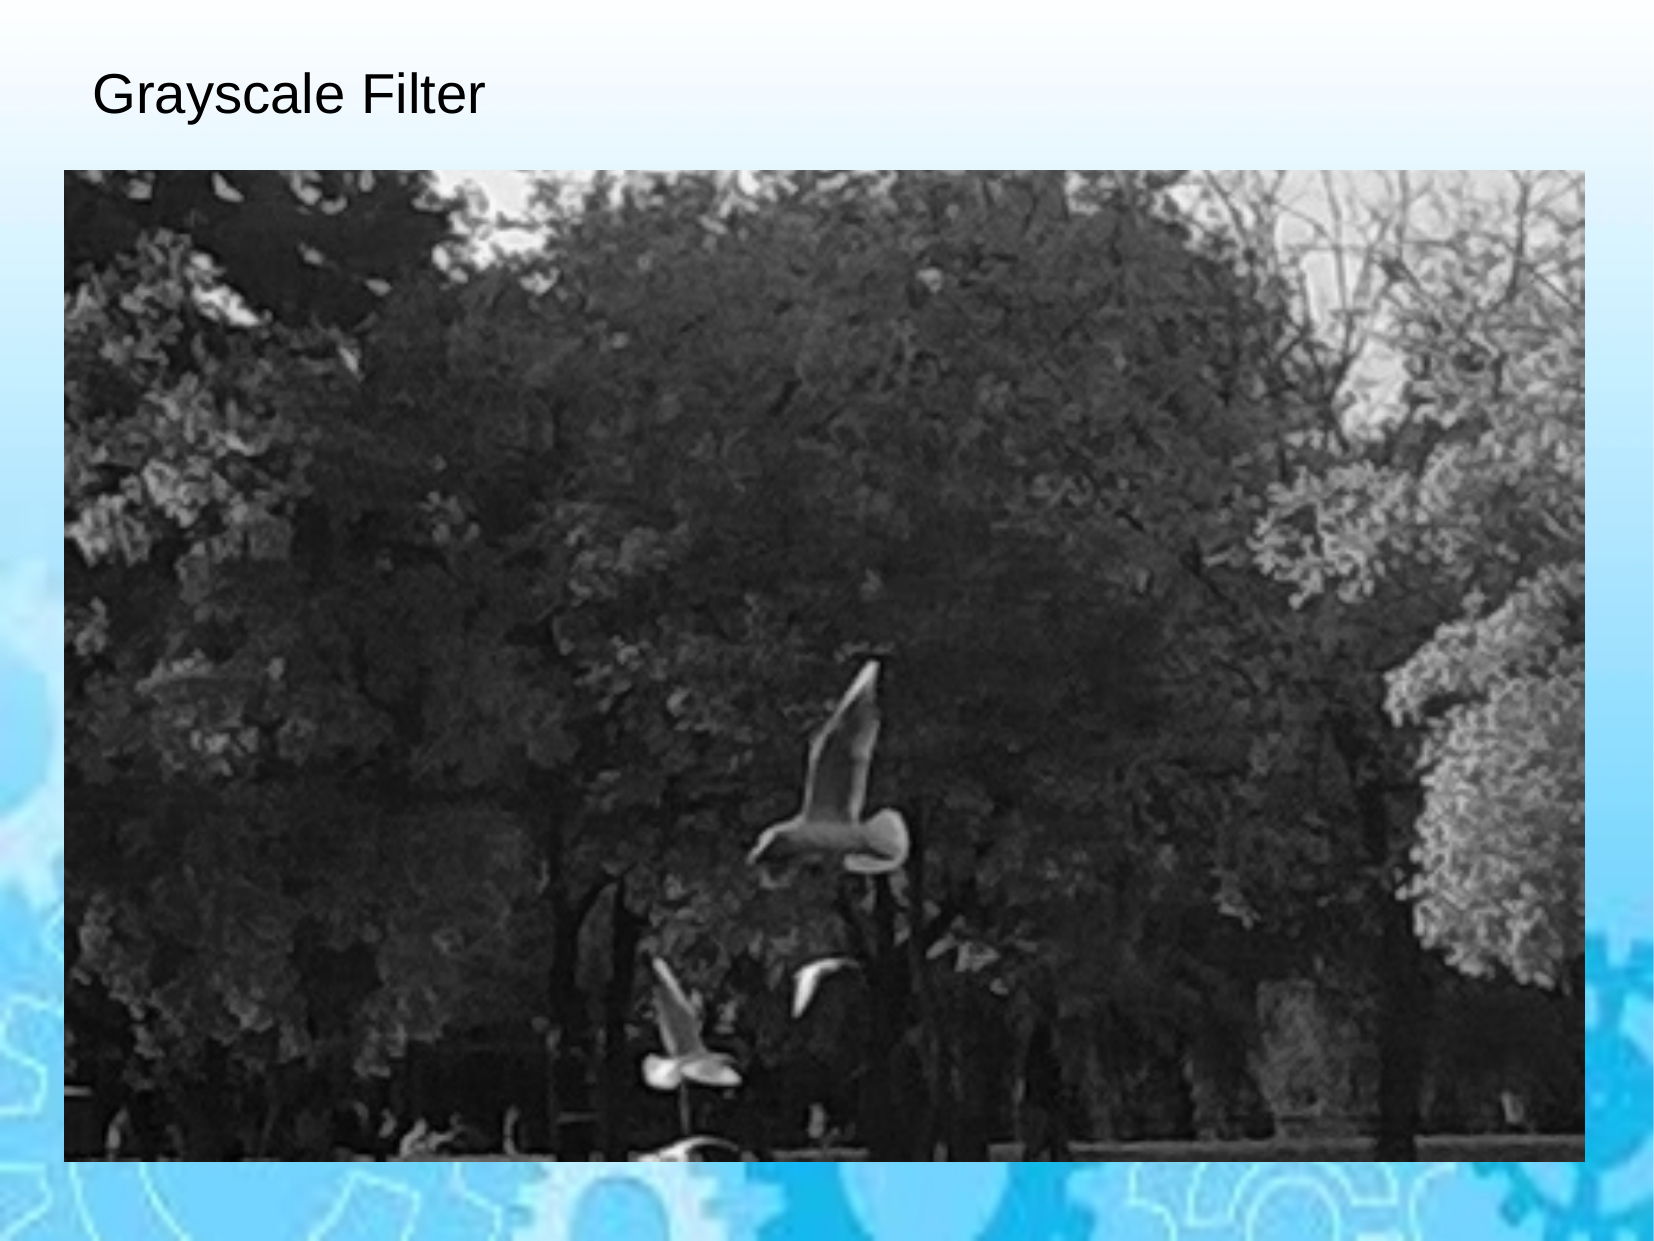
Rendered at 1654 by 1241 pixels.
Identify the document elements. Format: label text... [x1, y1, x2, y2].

list Grayscale Filter [60, 57, 1549, 171]
picture [0, 0, 1654, 1241]
